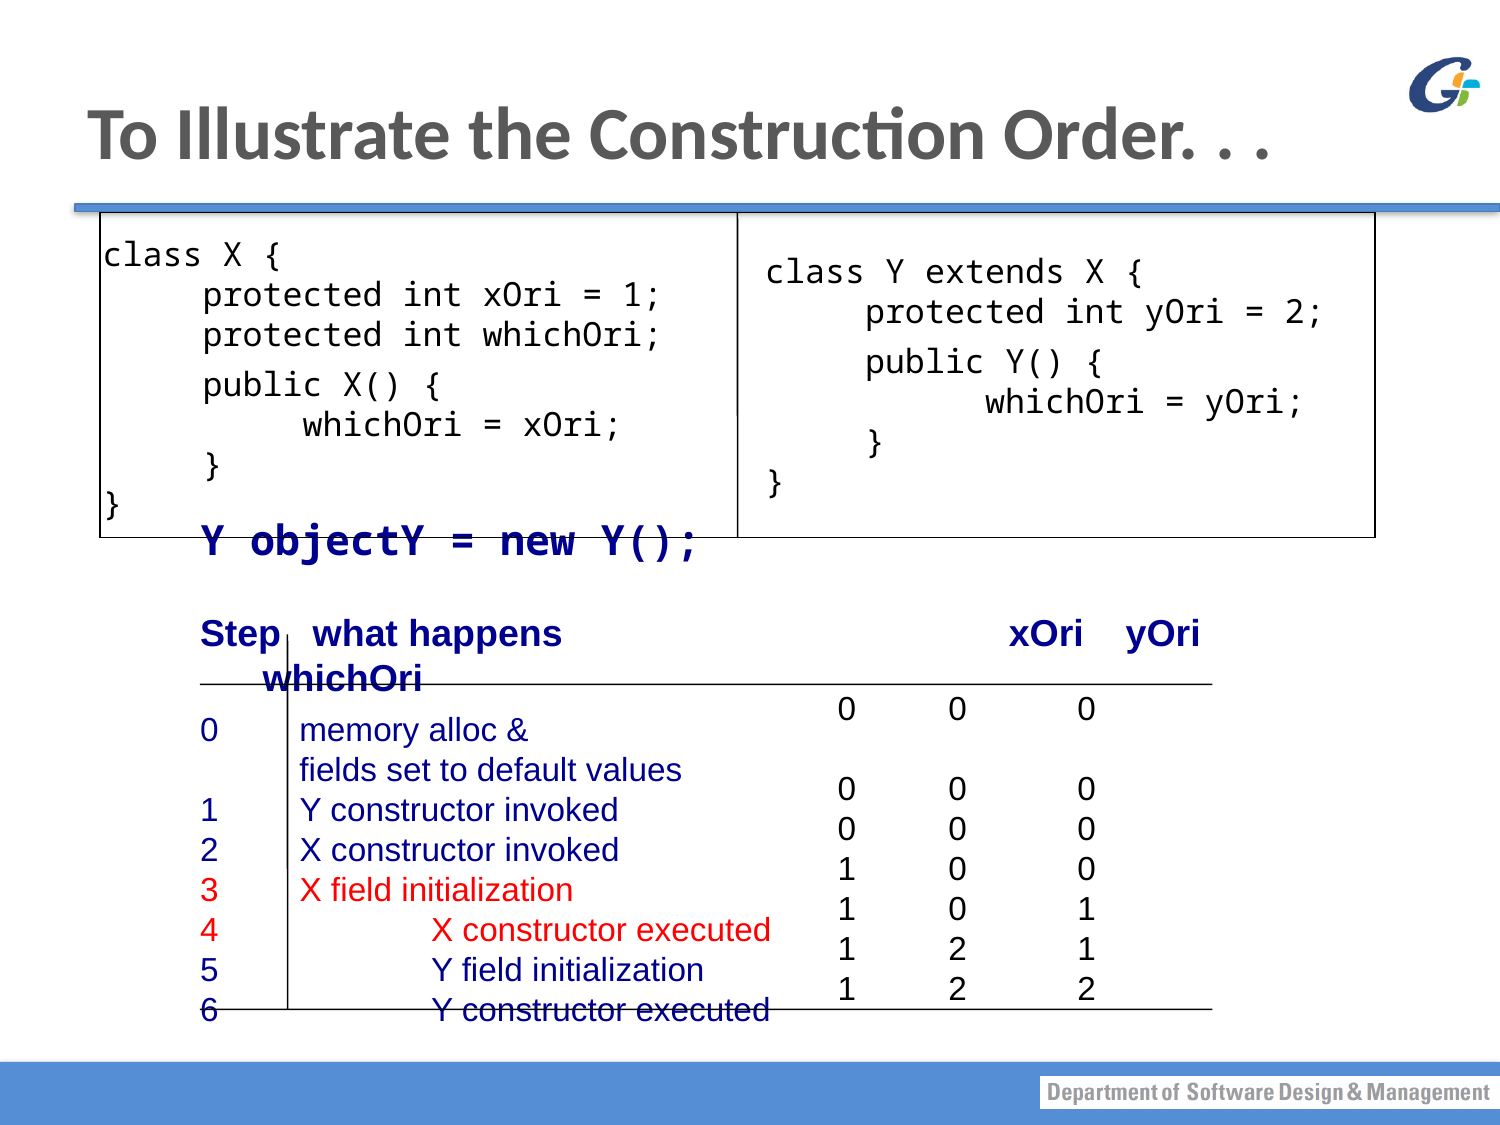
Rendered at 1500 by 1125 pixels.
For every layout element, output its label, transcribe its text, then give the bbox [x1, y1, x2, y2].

text_box [99, 212, 737, 538]
title To Illustrate the Construction Order. . . [72, 46, 1425, 213]
picture [1352, 1076, 1500, 1109]
list Y objectY = new Y(); Step what happens xOri yOri whichOri 0 memory alloc & fields set to default values Y constructor invoked X constructor invoked X field initialization X constructor executed Y field initialization Y constructor executed [200, 538, 1352, 1125]
text_box [738, 212, 1375, 538]
text_box 0 0 0 0 0 0 0 0 0 1 0 0 1 0 1 1 2 1 1 2 2 [837, 687, 1175, 1007]
picture [1425, 50, 1482, 115]
